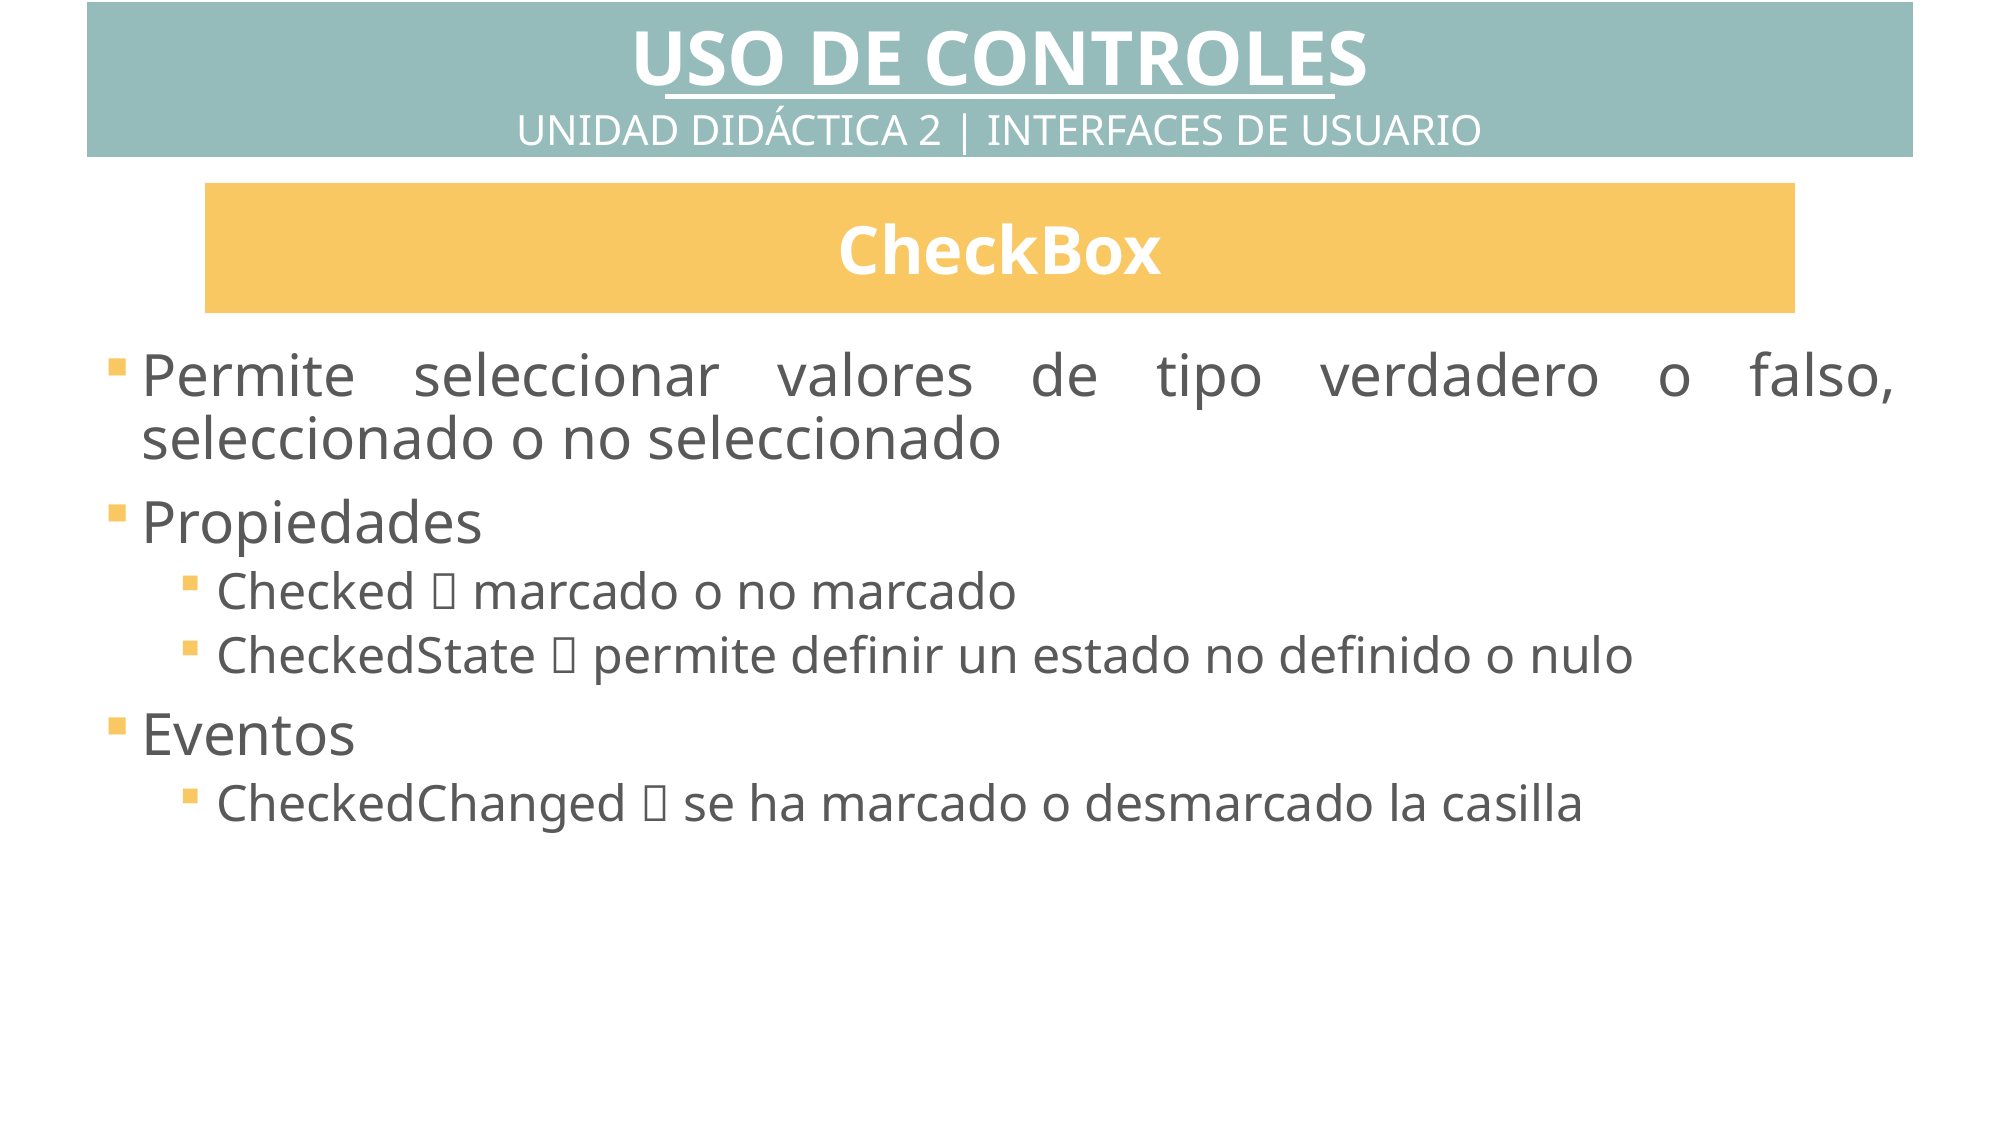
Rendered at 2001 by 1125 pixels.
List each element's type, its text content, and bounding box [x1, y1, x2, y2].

text_box CheckBox [205, 183, 1795, 313]
list Permite seleccionar valores de tipo verdadero o falso, seleccionado o no seleccionado Propiedades Checked  marcado o no marcado CheckedState  permite definir un estado no definido o nulo Eventos CheckedChanged  se ha marcado o desmarcado la casilla [88, 248, 1912, 1087]
text_box UNIDAD DIDÁCTICA 2 | INTERFACES DE USUARIO [87, 102, 1913, 157]
text_box USO DE CONTROLES [87, 2, 1913, 102]
